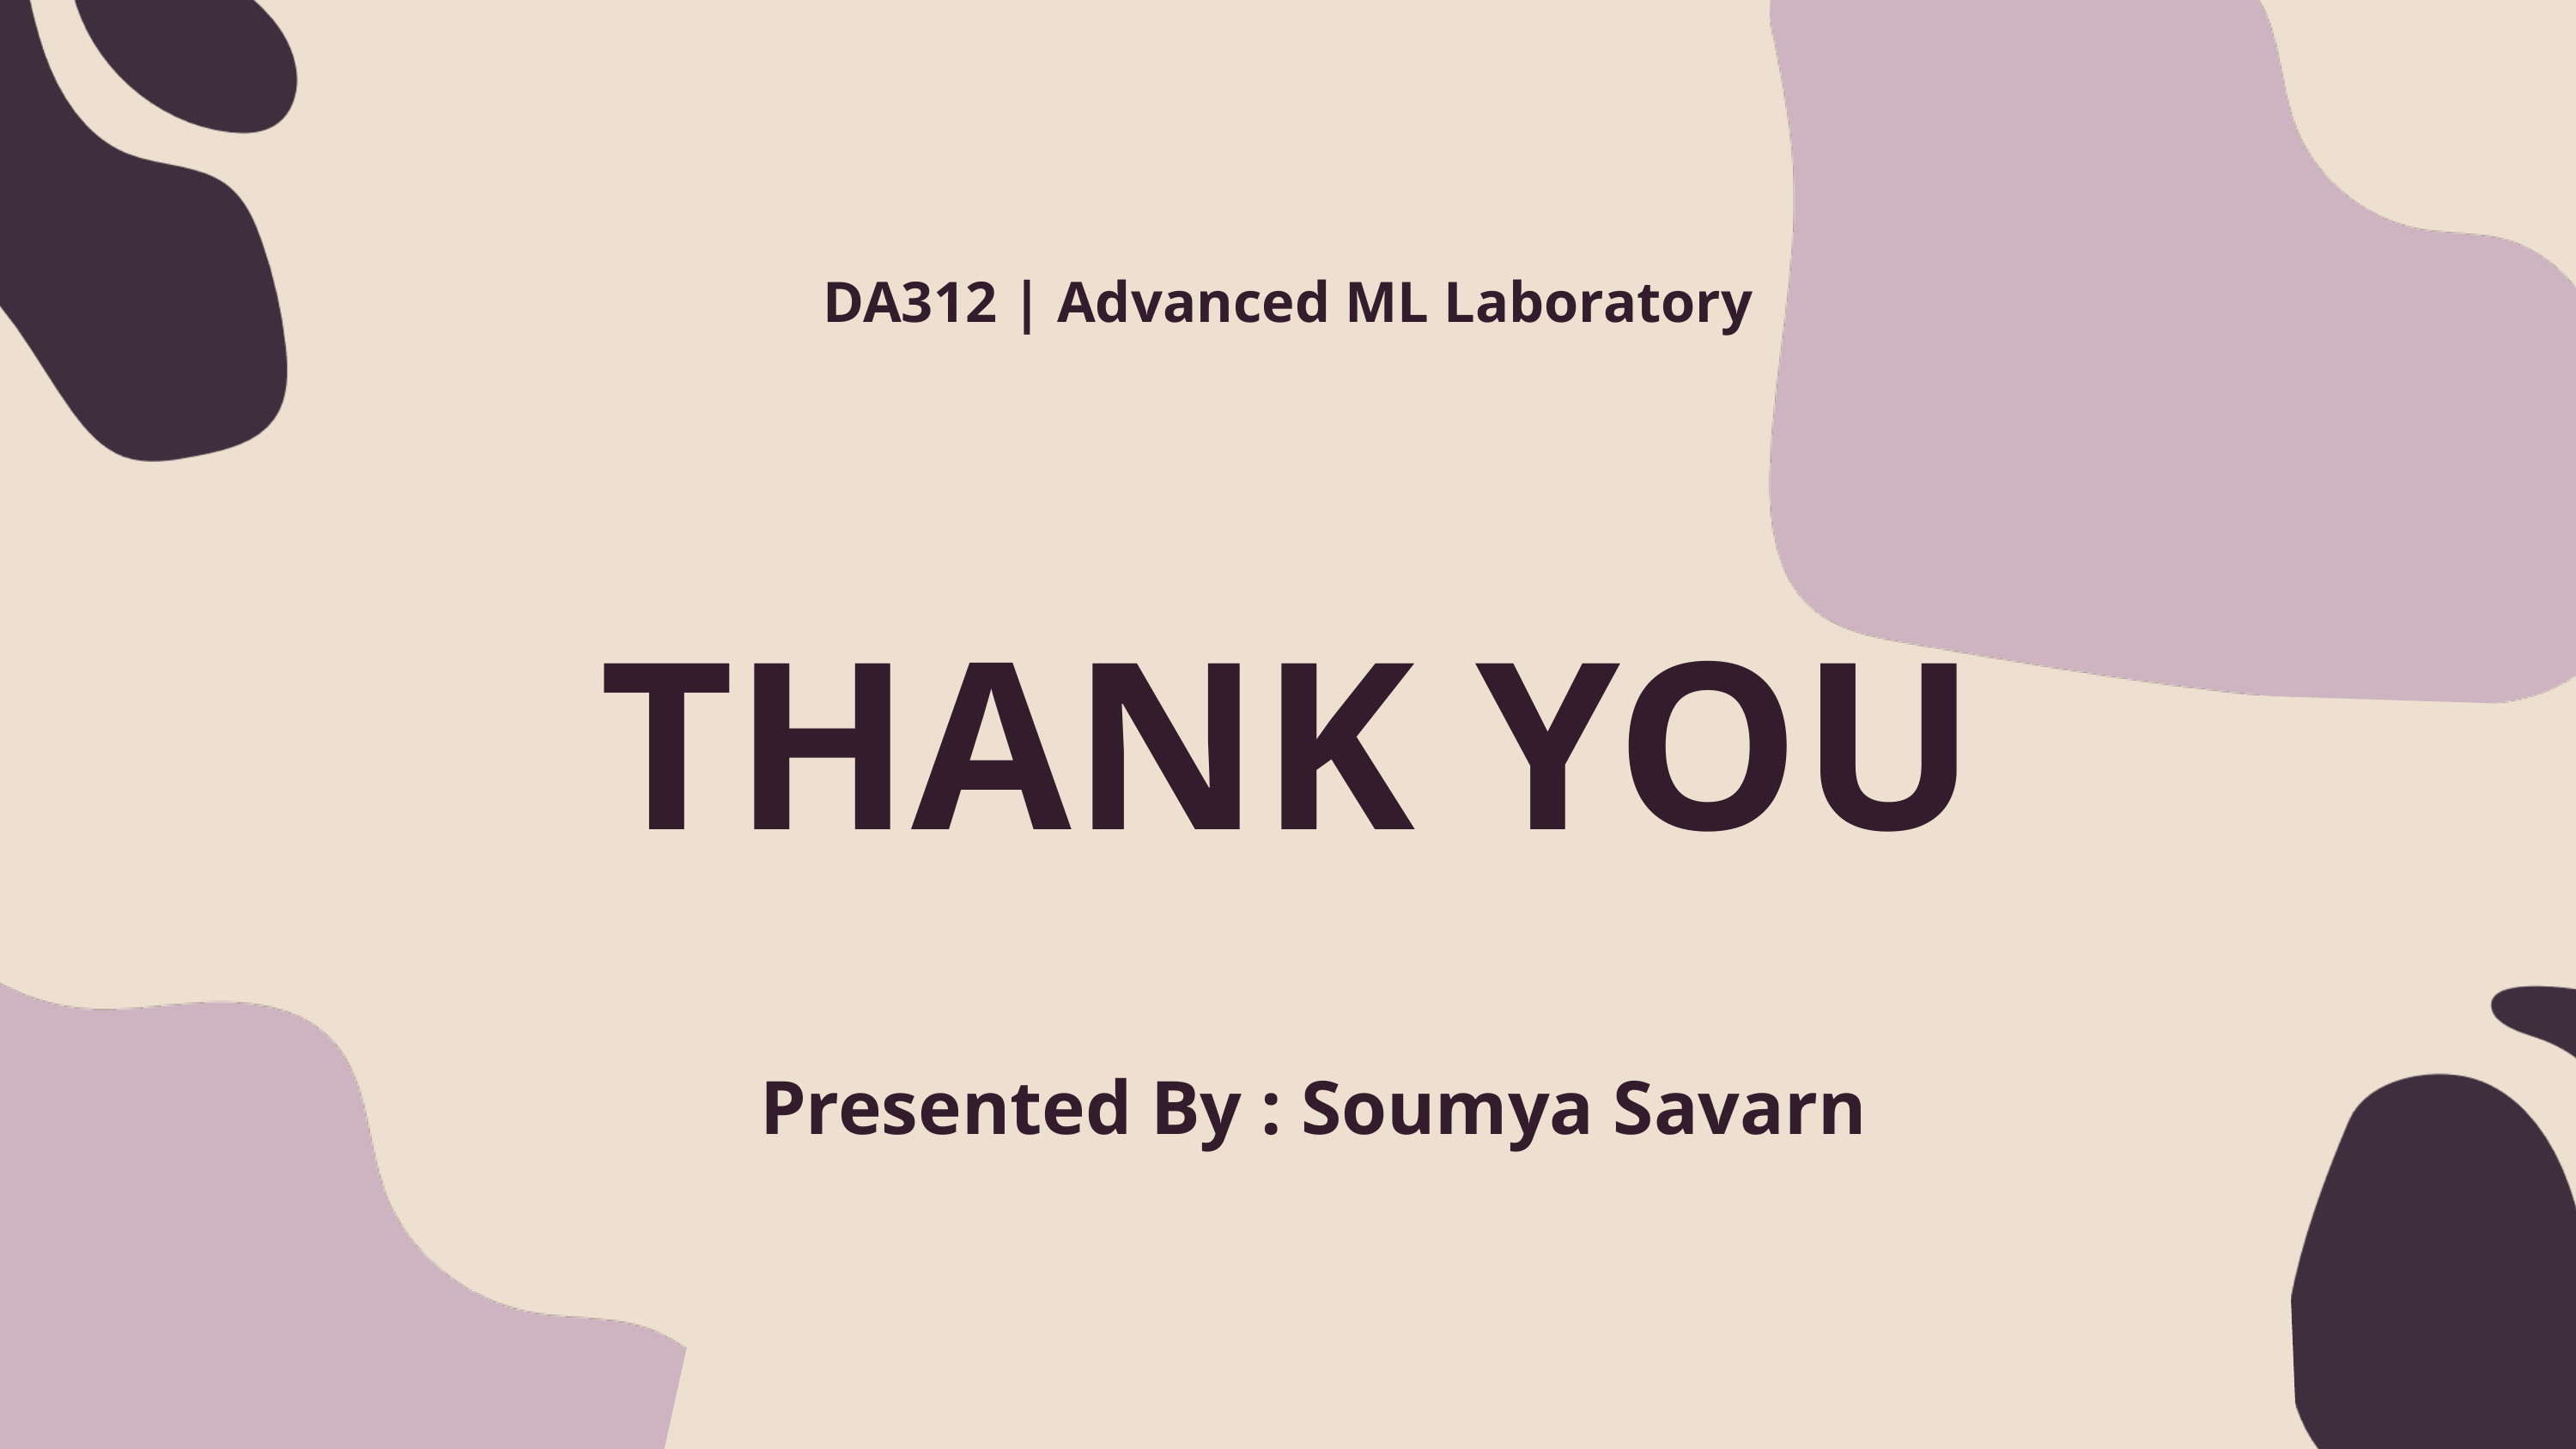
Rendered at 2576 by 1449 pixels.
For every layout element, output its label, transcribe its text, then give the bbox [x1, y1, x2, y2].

text_box [0, 0, 299, 465]
text_box [1748, 0, 2576, 706]
text_box [0, 687, 794, 1449]
text_box THANK YOU [391, 550, 2185, 876]
text_box [2278, 980, 2576, 1449]
text_box Presented By : Soumya Savarn [731, 1046, 2065, 1149]
text_box DA312 | Advanced ML Laboratory [803, 255, 1762, 412]
